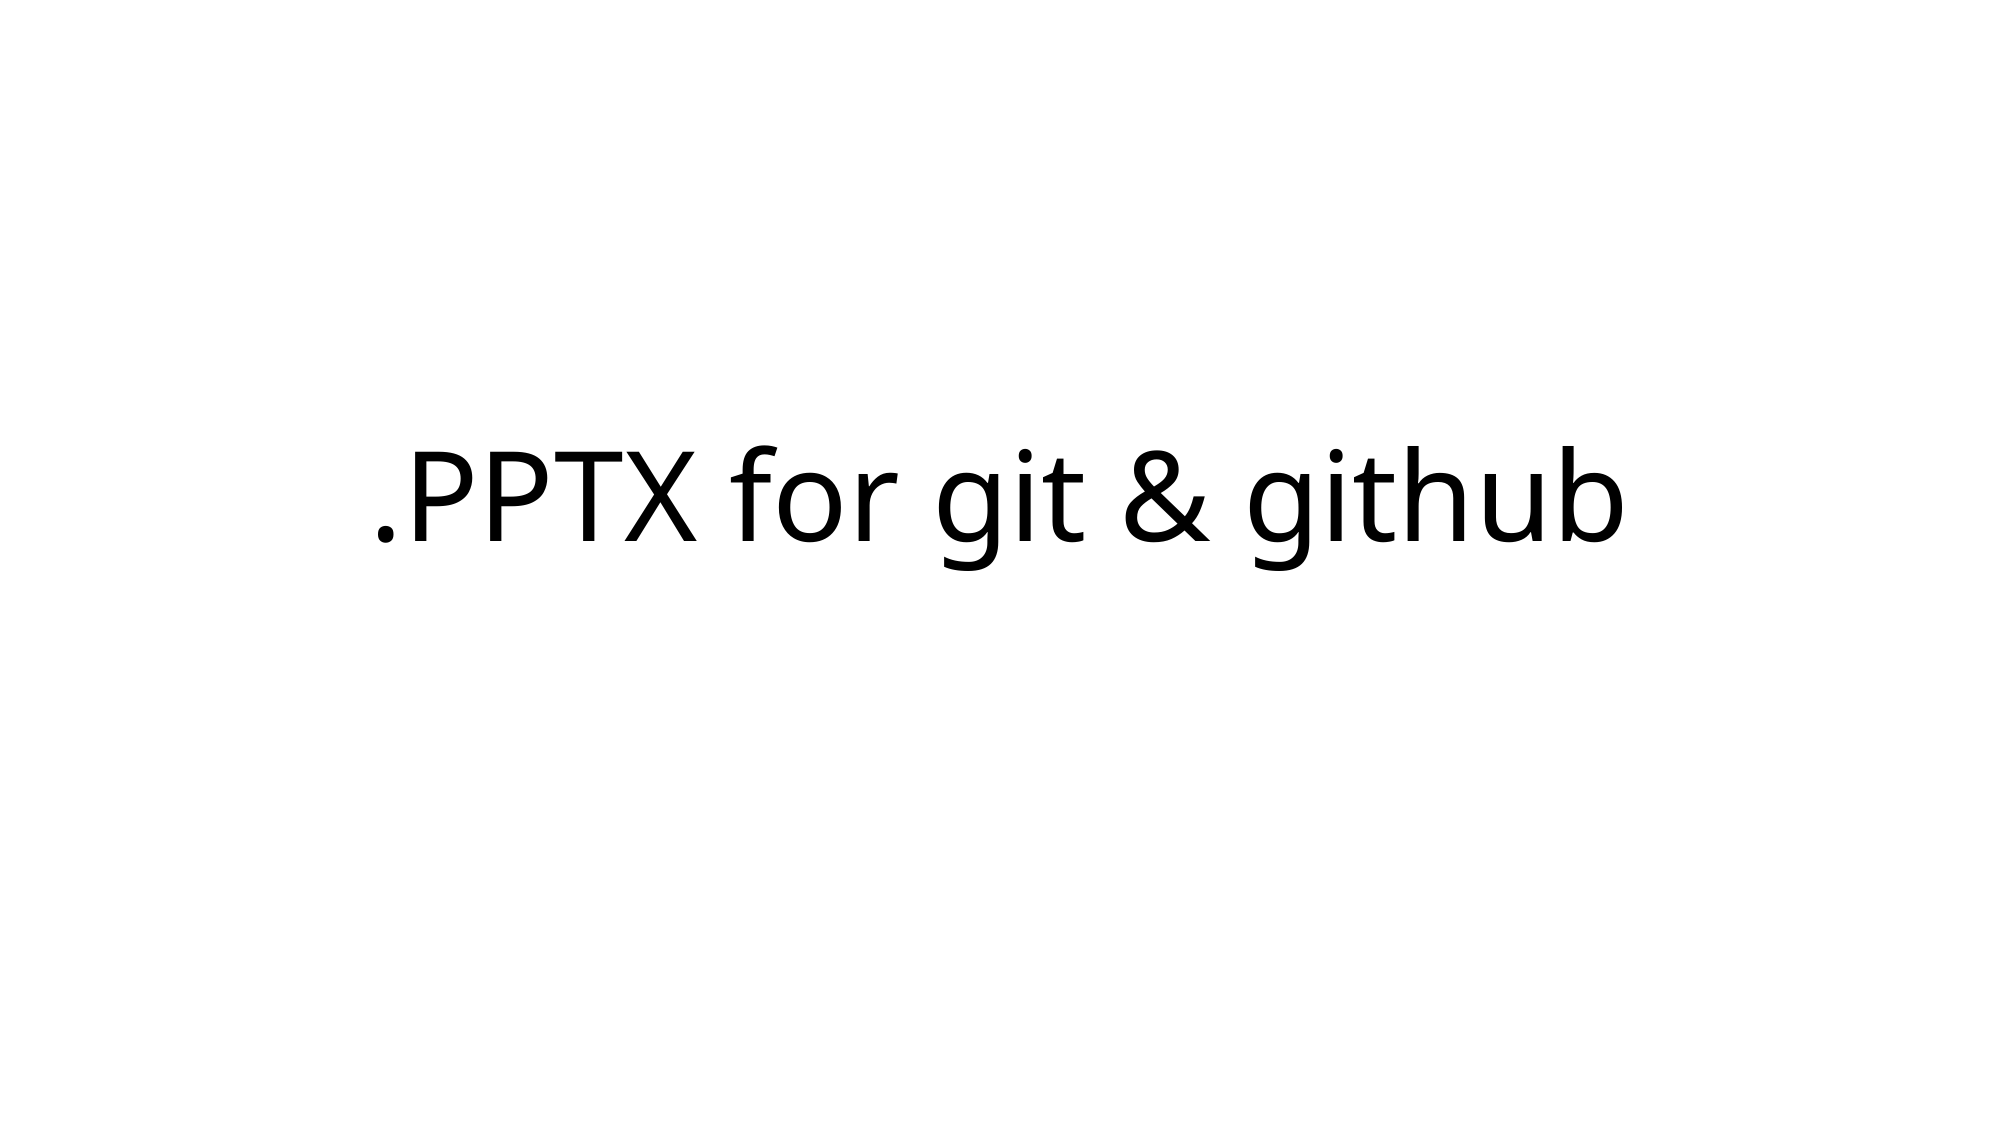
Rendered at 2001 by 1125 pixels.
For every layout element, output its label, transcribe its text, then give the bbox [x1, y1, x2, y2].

title .PPTX for git & github [249, 184, 1750, 576]
